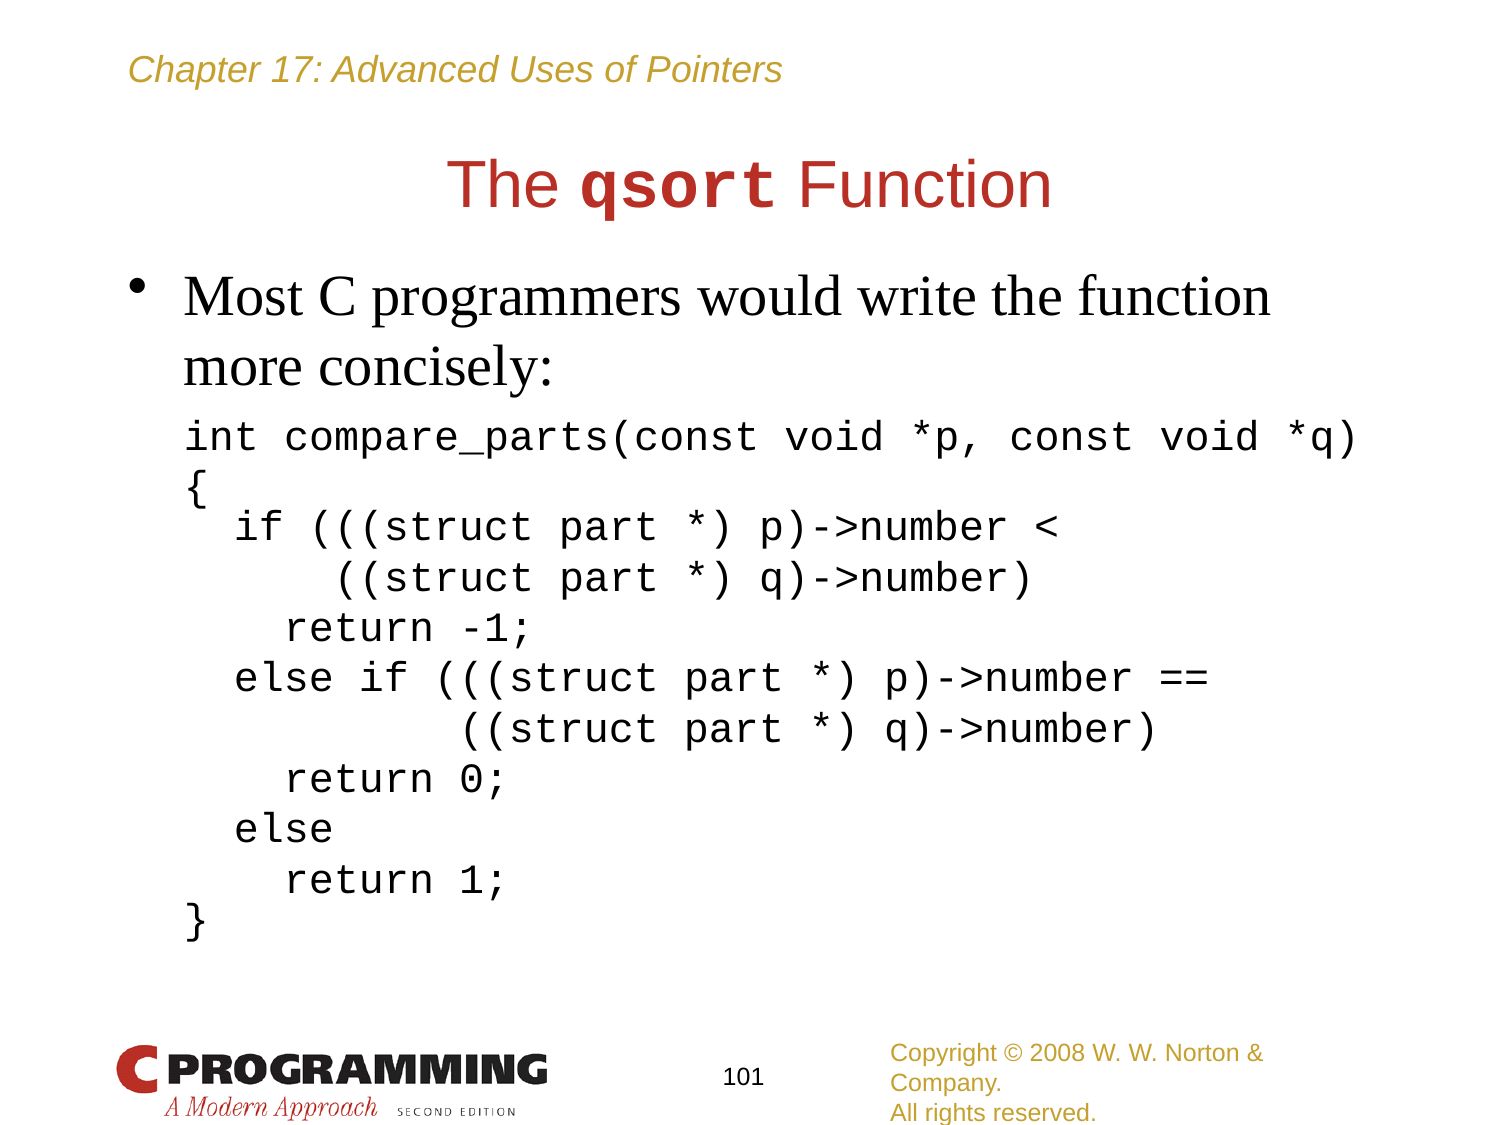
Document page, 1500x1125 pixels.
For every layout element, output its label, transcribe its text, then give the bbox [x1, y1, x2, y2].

list Most C programmers would write the function more concisely: int compare_parts(const void *p, const void *q) { if (((struct part *) p)->number < ((struct part *) q)->number) return -1; else if (((struct part *) p)->number == ((struct part *) q)->number) return 0; else return 1; } [112, 249, 1388, 1038]
title The qsort Function [112, 125, 1388, 238]
picture [112, 1041, 550, 1123]
slide_number 101 [687, 1049, 801, 1101]
footer Copyright © 2008 W. W. Norton & Company. All rights reserved. [874, 1043, 1388, 1119]
